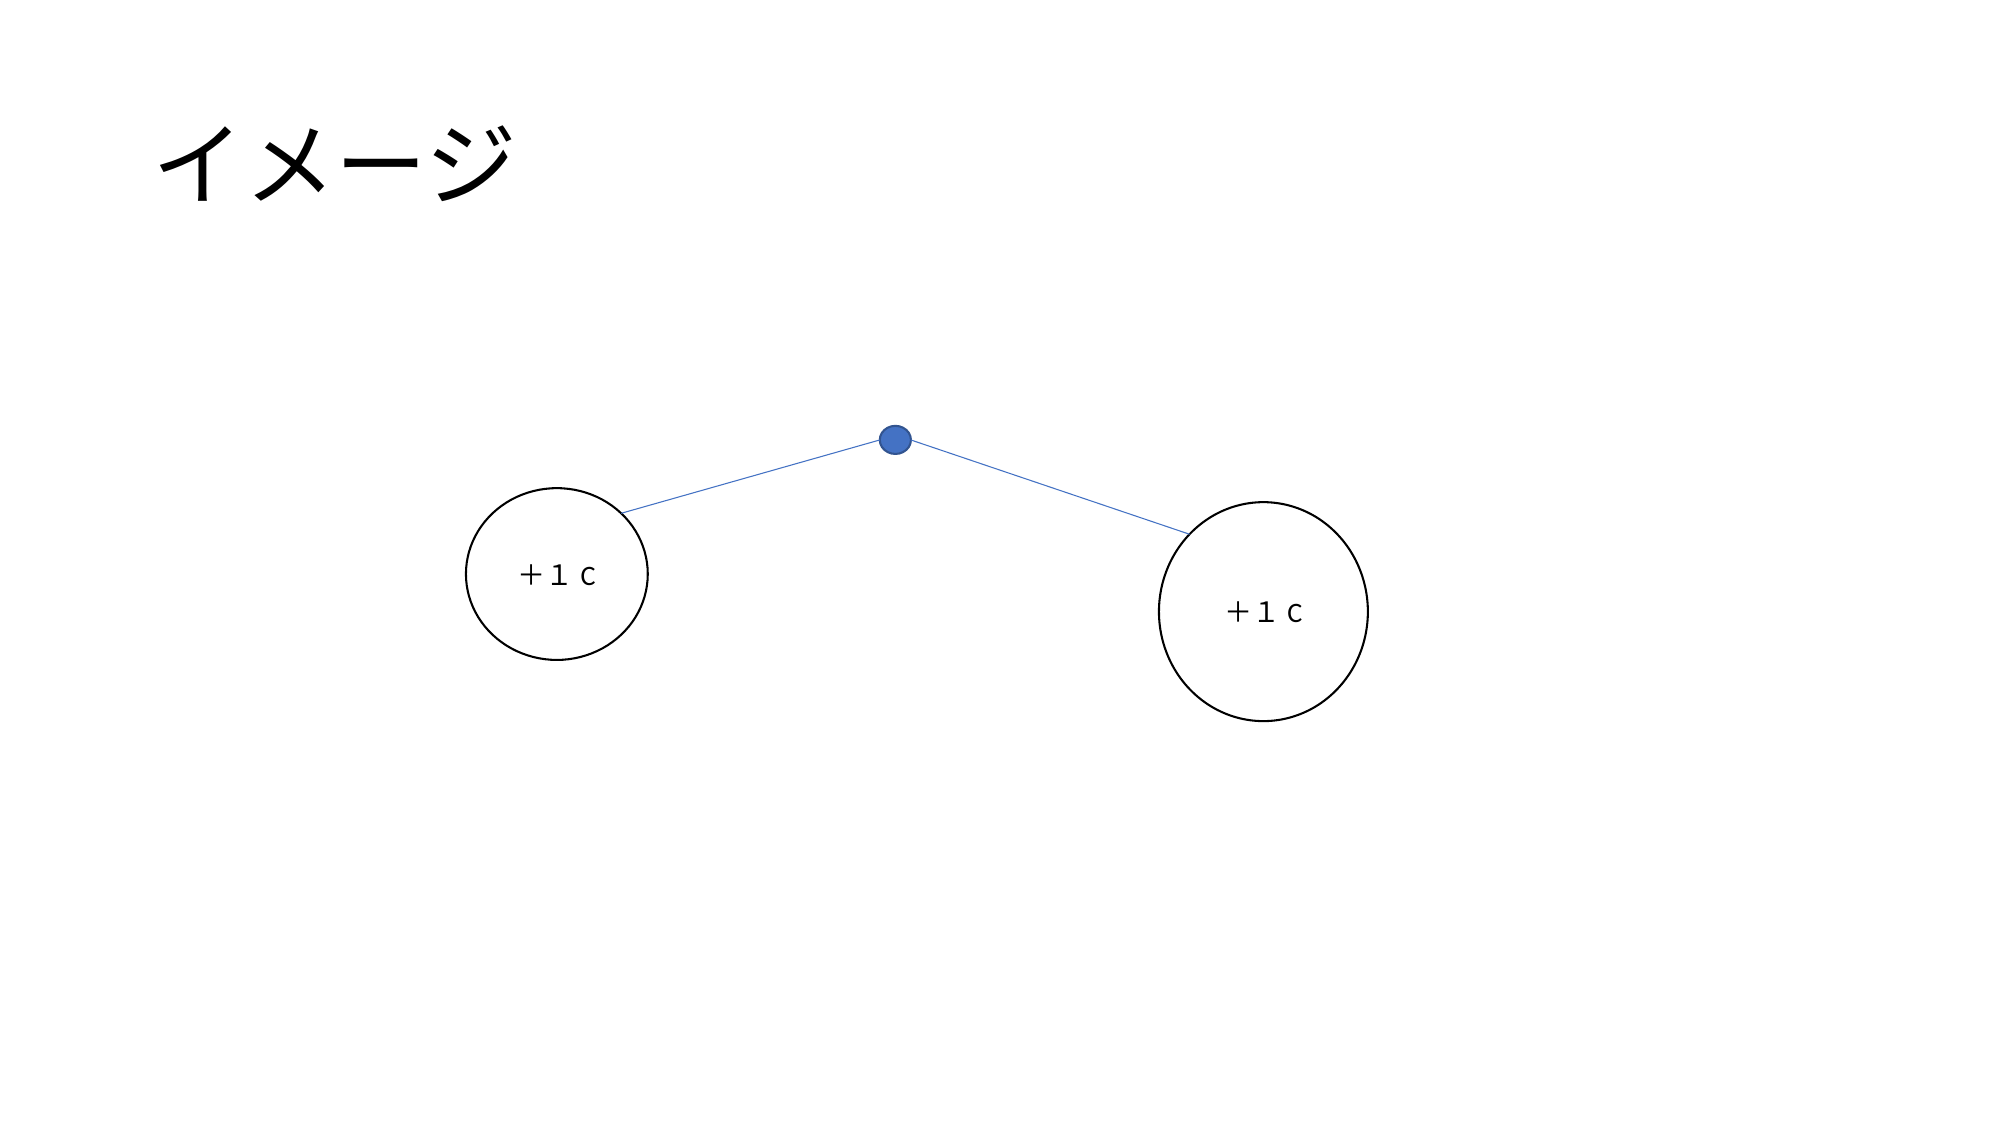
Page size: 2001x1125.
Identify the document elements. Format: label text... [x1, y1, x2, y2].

text_box ＋１C [464, 487, 649, 661]
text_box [910, 439, 1190, 535]
text_box ＋１C [1157, 501, 1369, 723]
title イメージ [137, 59, 1863, 278]
text_box [878, 424, 912, 455]
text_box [621, 439, 880, 514]
